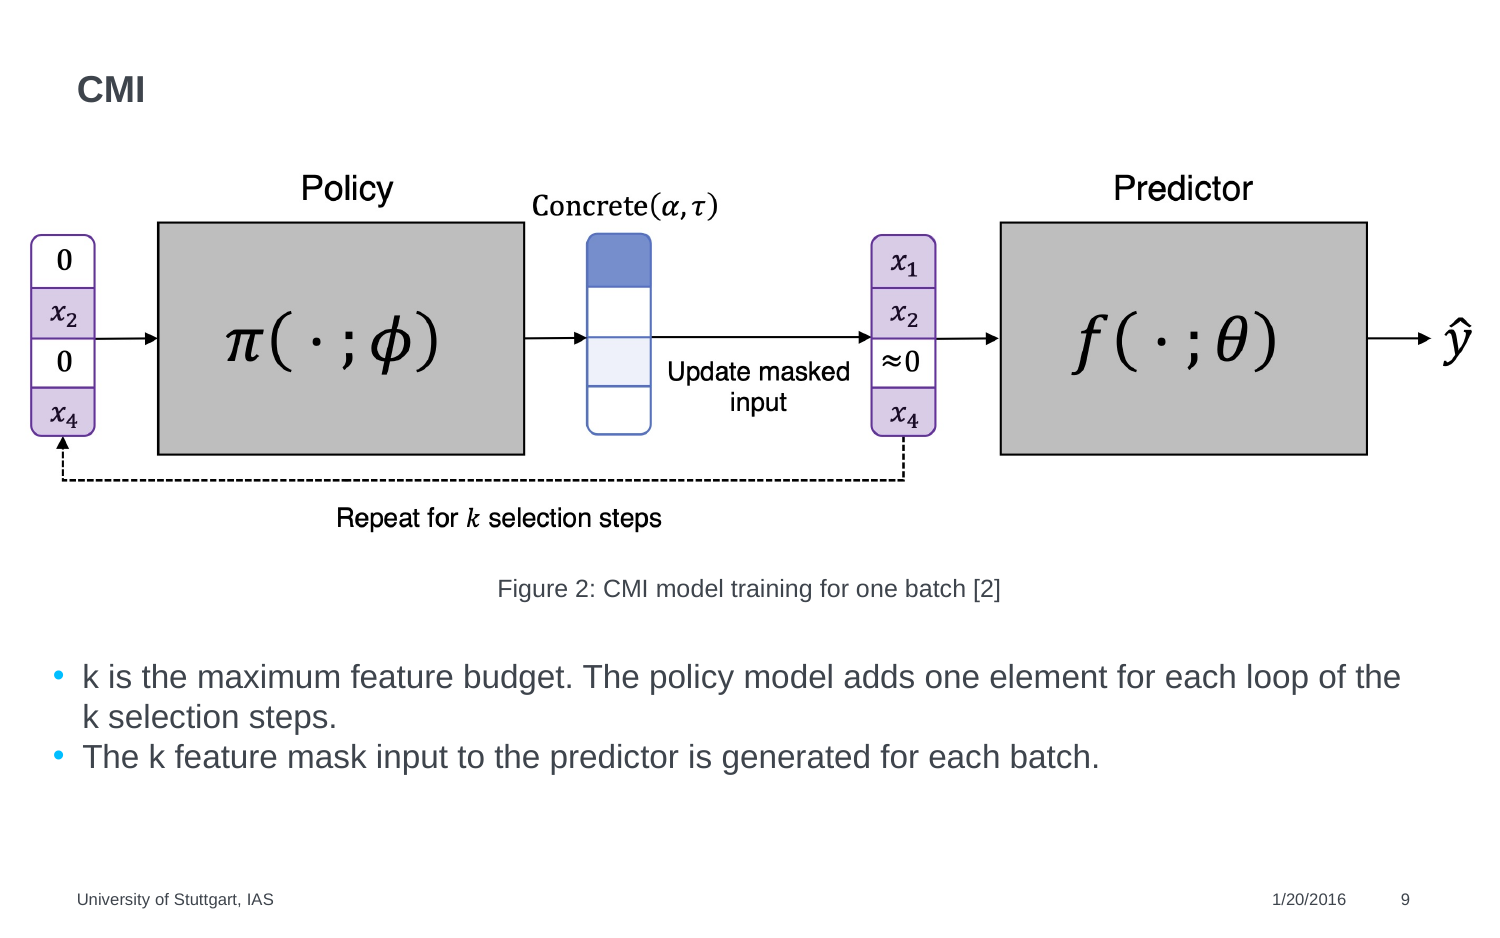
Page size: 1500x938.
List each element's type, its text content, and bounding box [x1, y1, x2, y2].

footer University of Stuttgart, IAS [76, 888, 1072, 910]
title CMI [76, 64, 1424, 111]
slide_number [1272, 888, 1360, 910]
text_box k is the maximum feature budget. The policy model adds one element for each loop of the k selection steps. The k feature mask input to the predictor is generated for each batch. [52, 655, 1420, 851]
picture [0, 135, 1500, 564]
text_box Figure 2: CMI model training for one batch [2] [395, 572, 1105, 617]
slide_number 9 [1400, 888, 1438, 910]
